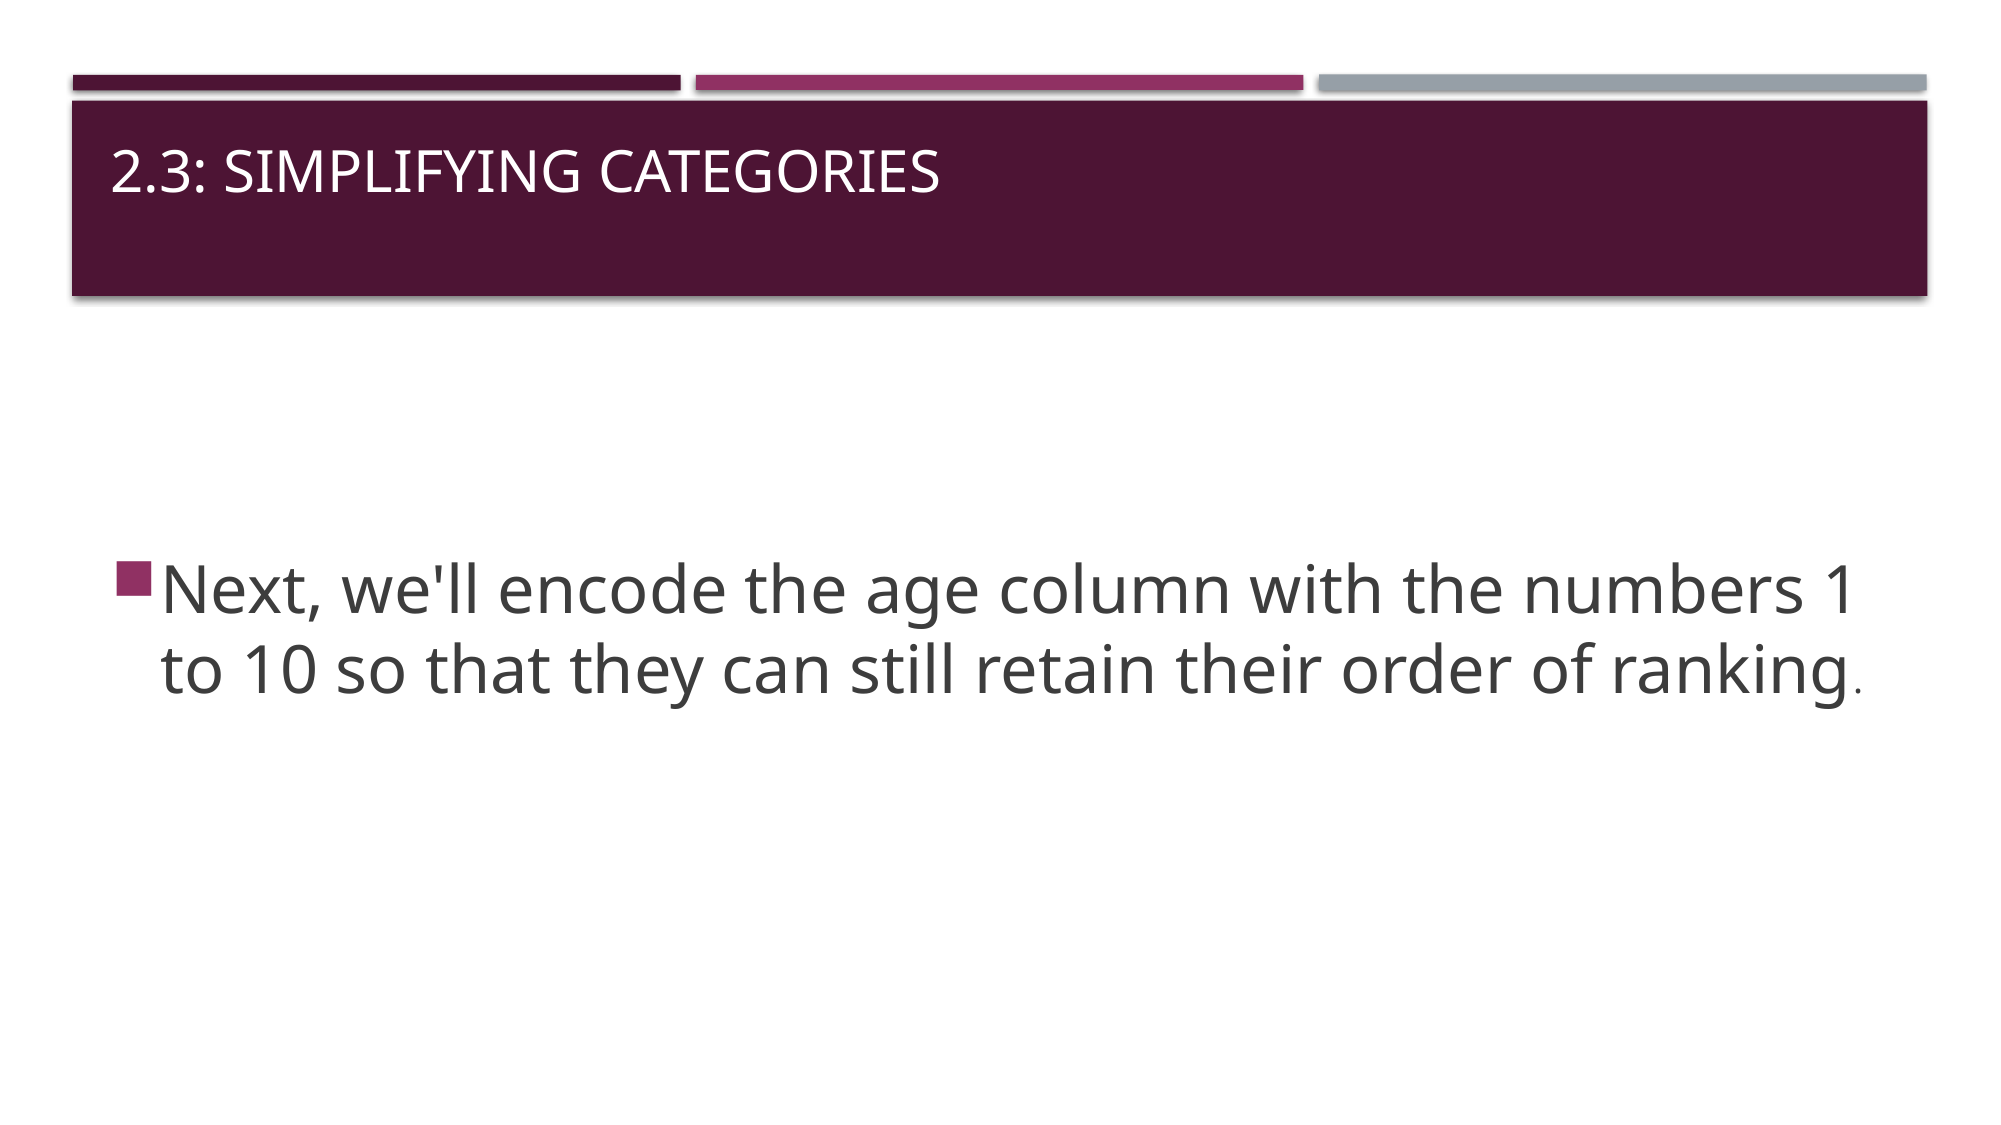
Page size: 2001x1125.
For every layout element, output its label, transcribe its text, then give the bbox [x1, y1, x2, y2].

title 2.3: Simplifying Categories [95, 115, 1905, 282]
list Next, we'll encode the age column with the numbers 1 to 10 so that they can still retain their order of ranking. [95, 357, 1905, 962]
